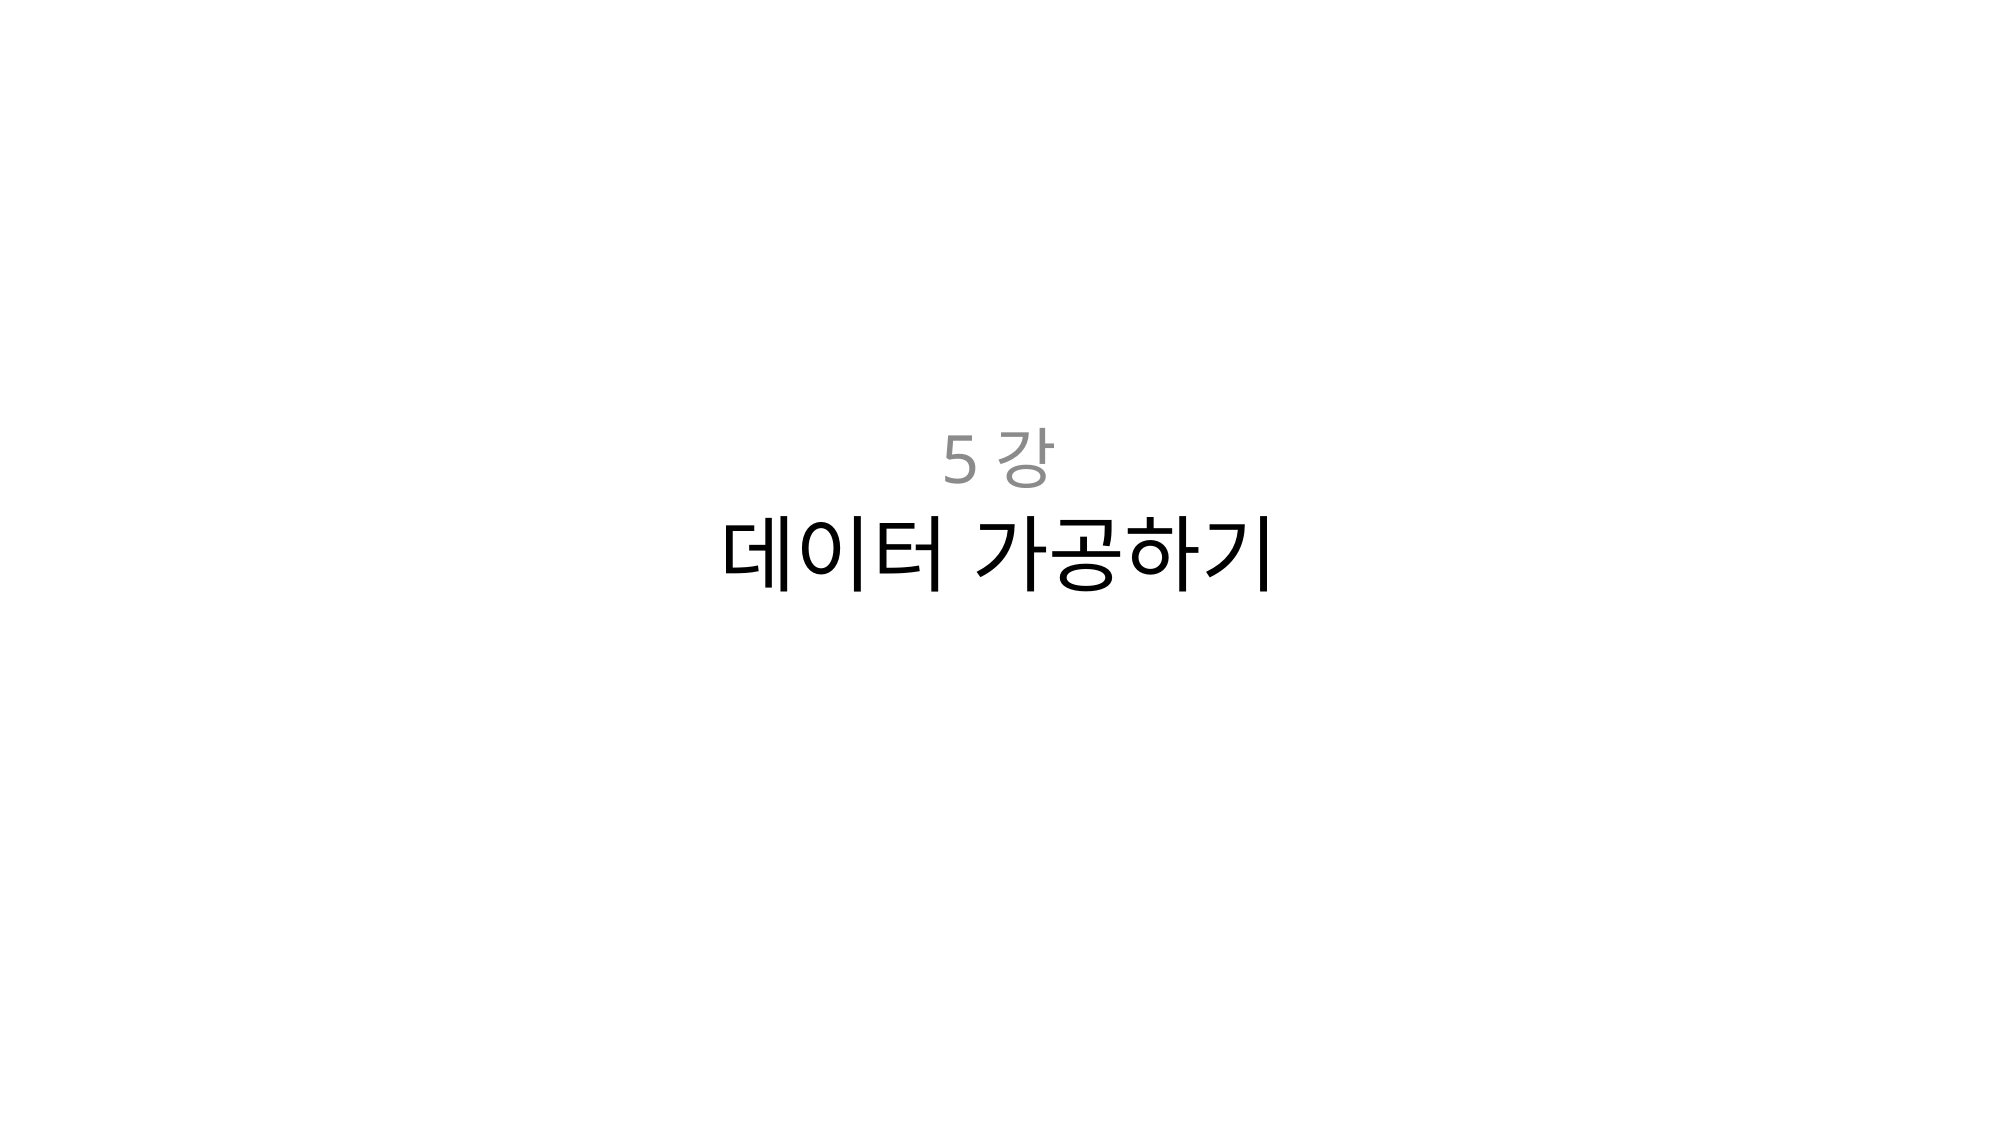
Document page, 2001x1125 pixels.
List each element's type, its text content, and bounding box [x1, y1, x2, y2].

list 5강 [136, 259, 1862, 506]
title 데이터 가공하기 [136, 506, 1862, 974]
